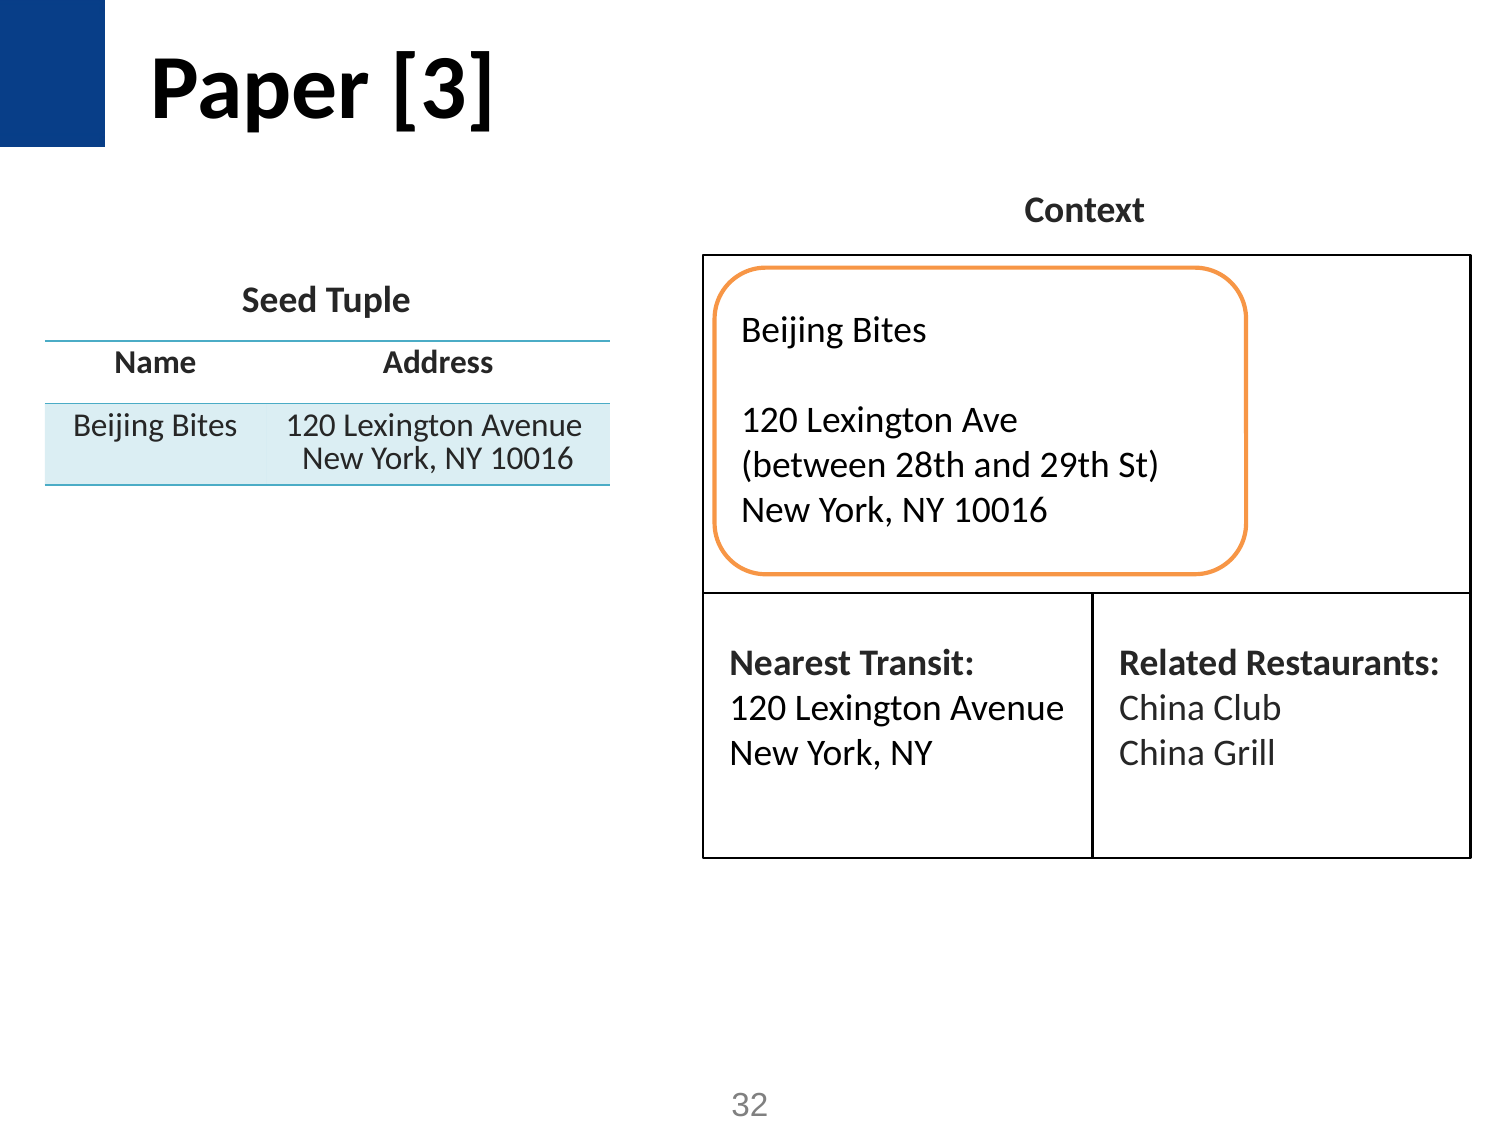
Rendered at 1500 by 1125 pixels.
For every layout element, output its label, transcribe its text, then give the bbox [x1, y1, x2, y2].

table_header Name [45, 342, 266, 403]
table_cell Beijing Bites [45, 404, 266, 484]
title Paper [3] [135, 19, 1379, 140]
picture [0, 0, 105, 147]
text_box [702, 255, 1471, 592]
table_header Address [266, 342, 610, 403]
text_box Context [1009, 177, 1199, 238]
table_cell 120 Lexington Avenue New York, NY 10016 [266, 404, 610, 484]
slide_number 32 [685, 1081, 815, 1125]
text_box [1097, 597, 1471, 858]
text_box [714, 267, 1247, 575]
text_box [702, 599, 1088, 858]
text_box Seed Tuple [85, 267, 568, 328]
